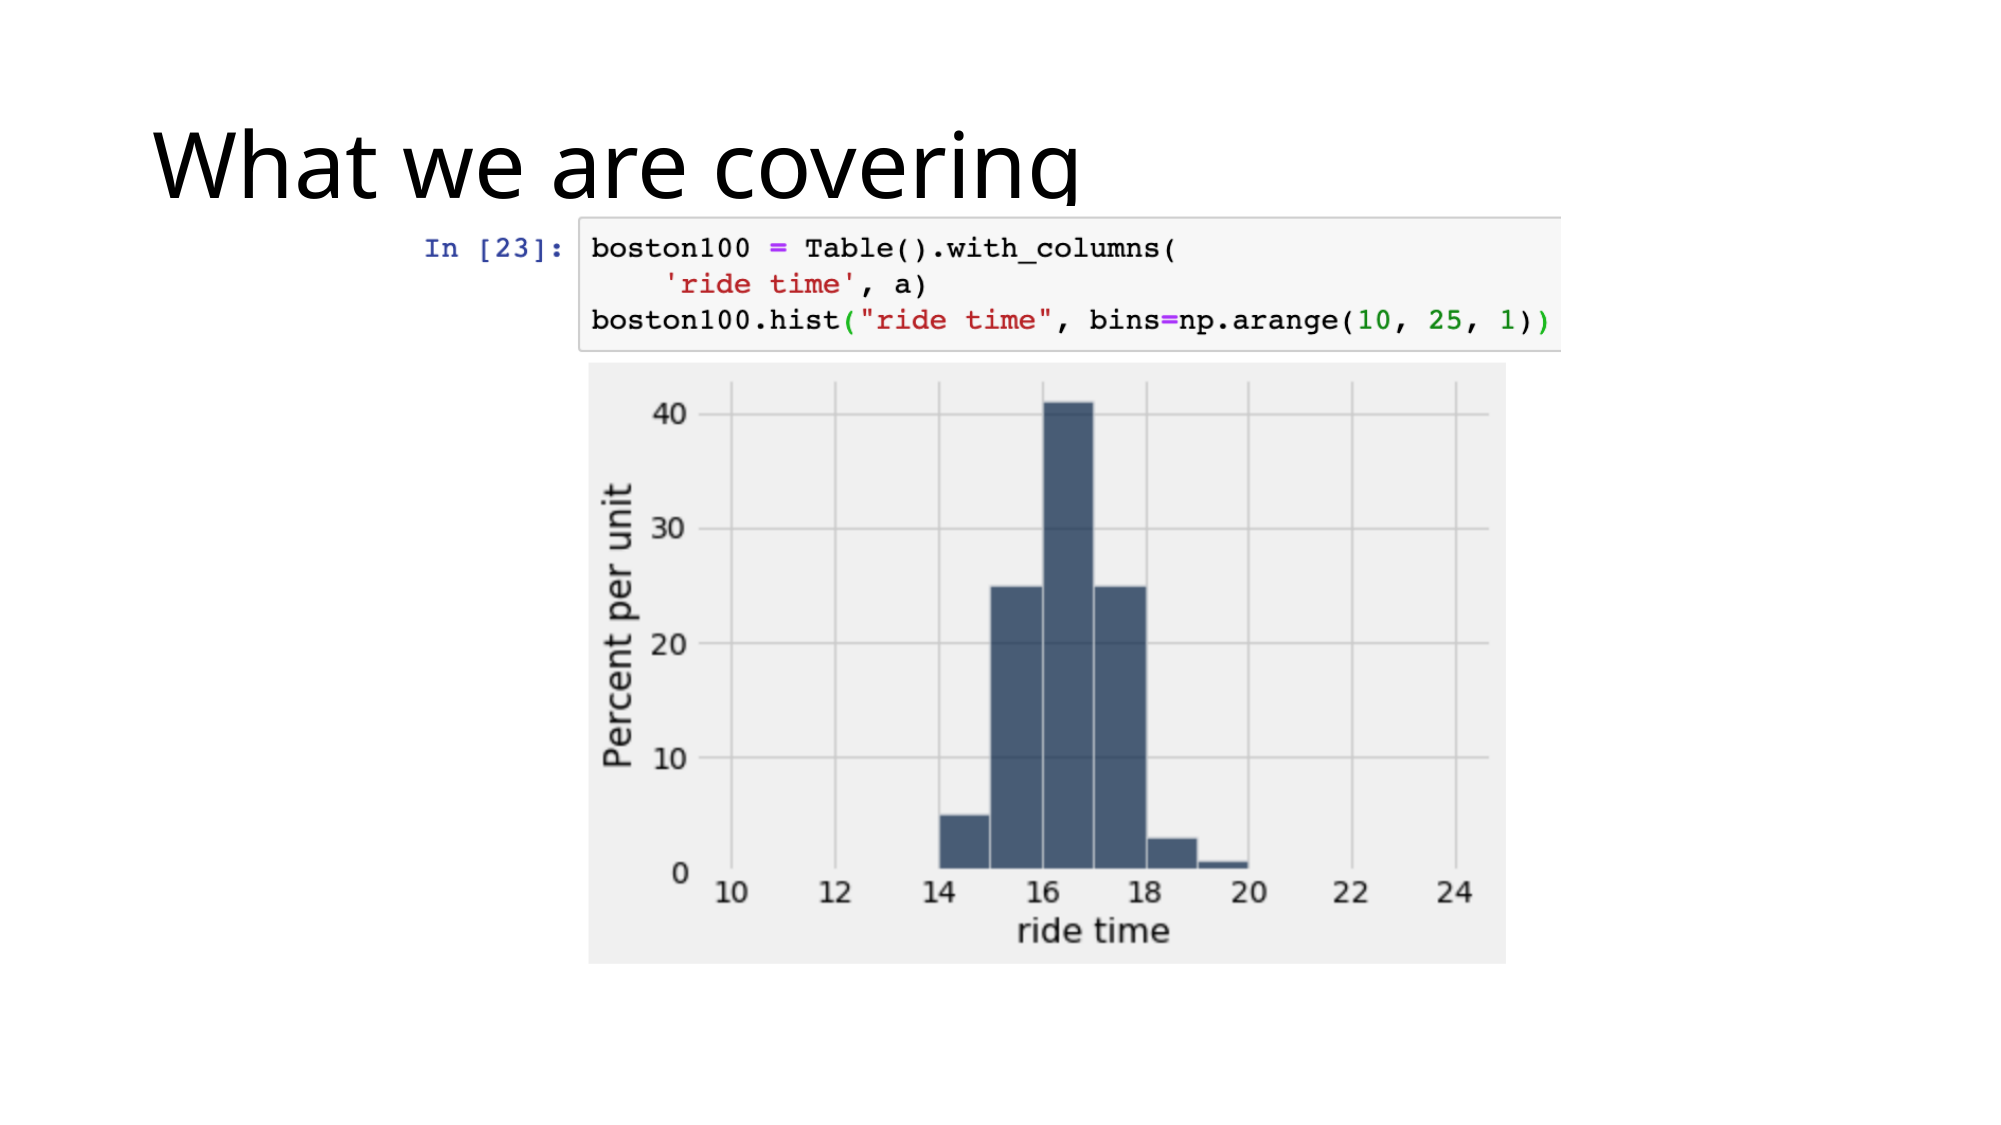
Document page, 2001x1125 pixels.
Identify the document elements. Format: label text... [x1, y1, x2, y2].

picture [381, 206, 1561, 985]
title What we are covering [137, 59, 1863, 278]
